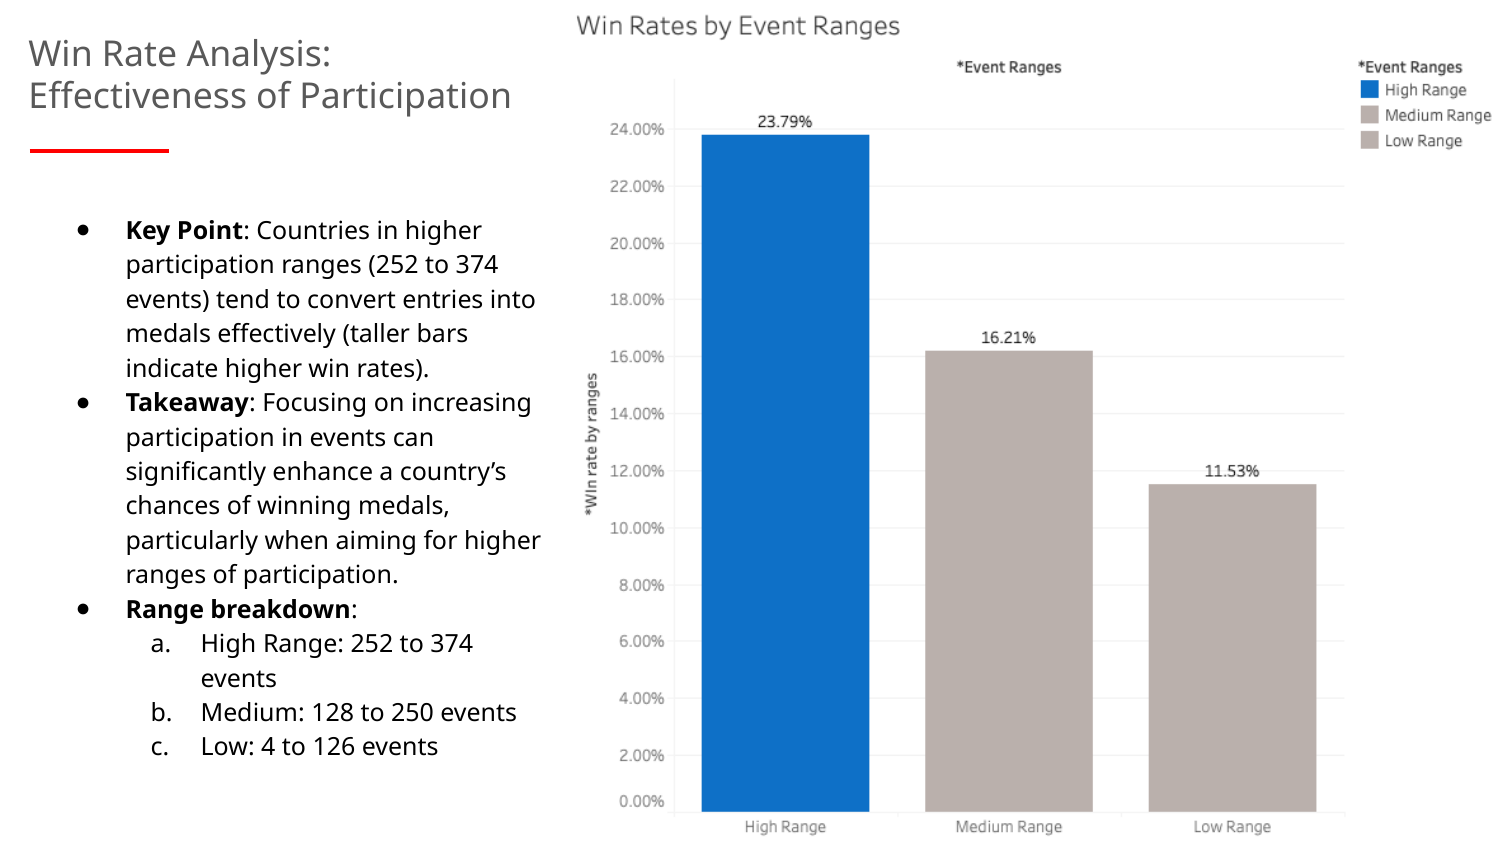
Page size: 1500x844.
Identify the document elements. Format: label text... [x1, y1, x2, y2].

text_box Key Point: Countries in higher participation ranges (252 to 374 events) tend to convert entries into medals effectively (taller bars indicate higher win rates). Takeaway: Focusing on increasing participation in events can significantly enhance a country’s chances of winning medals, particularly when aiming for higher ranges of participation. Range breakdown: High Range: 252 to 374 events Medium: 128 to 250 events Low: 4 to 126 events [35, 194, 558, 761]
subtitle Win Rate Analysis: Effectiveness of Participation [13, 15, 548, 152]
picture [563, 0, 1500, 844]
